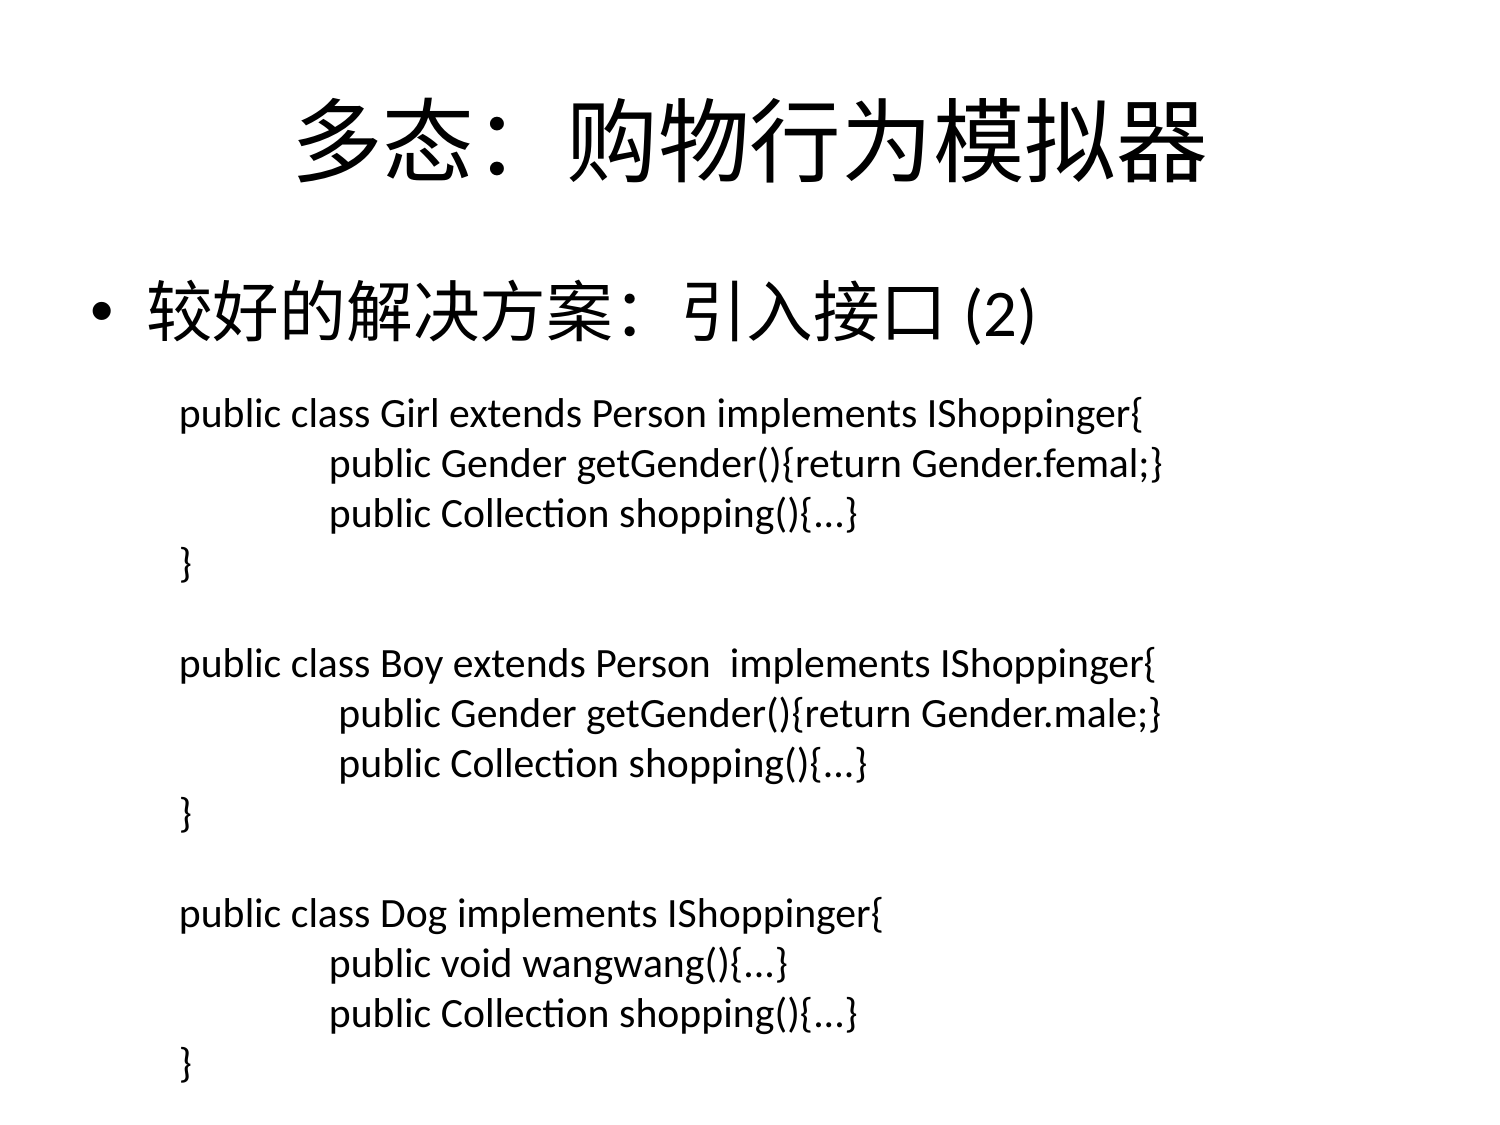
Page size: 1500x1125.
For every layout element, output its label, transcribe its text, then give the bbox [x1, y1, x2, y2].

title 多态：购物行为模拟器 [75, 45, 1425, 233]
list 较好的解决方案：引入接口(2) [75, 262, 1425, 364]
text_box public class Girl extends Person implements IShoppinger{ public Gender getGender(){return Gender.femal;} public Collection shopping(){...} } public class Boy extends Person implements IShoppinger{ public Gender getGender(){return Gender.male;} public Collection shopping(){...} } public class Dog implements IShoppinger{ public void wangwang(){...} public Collection shopping(){...} } [163, 364, 1289, 1094]
